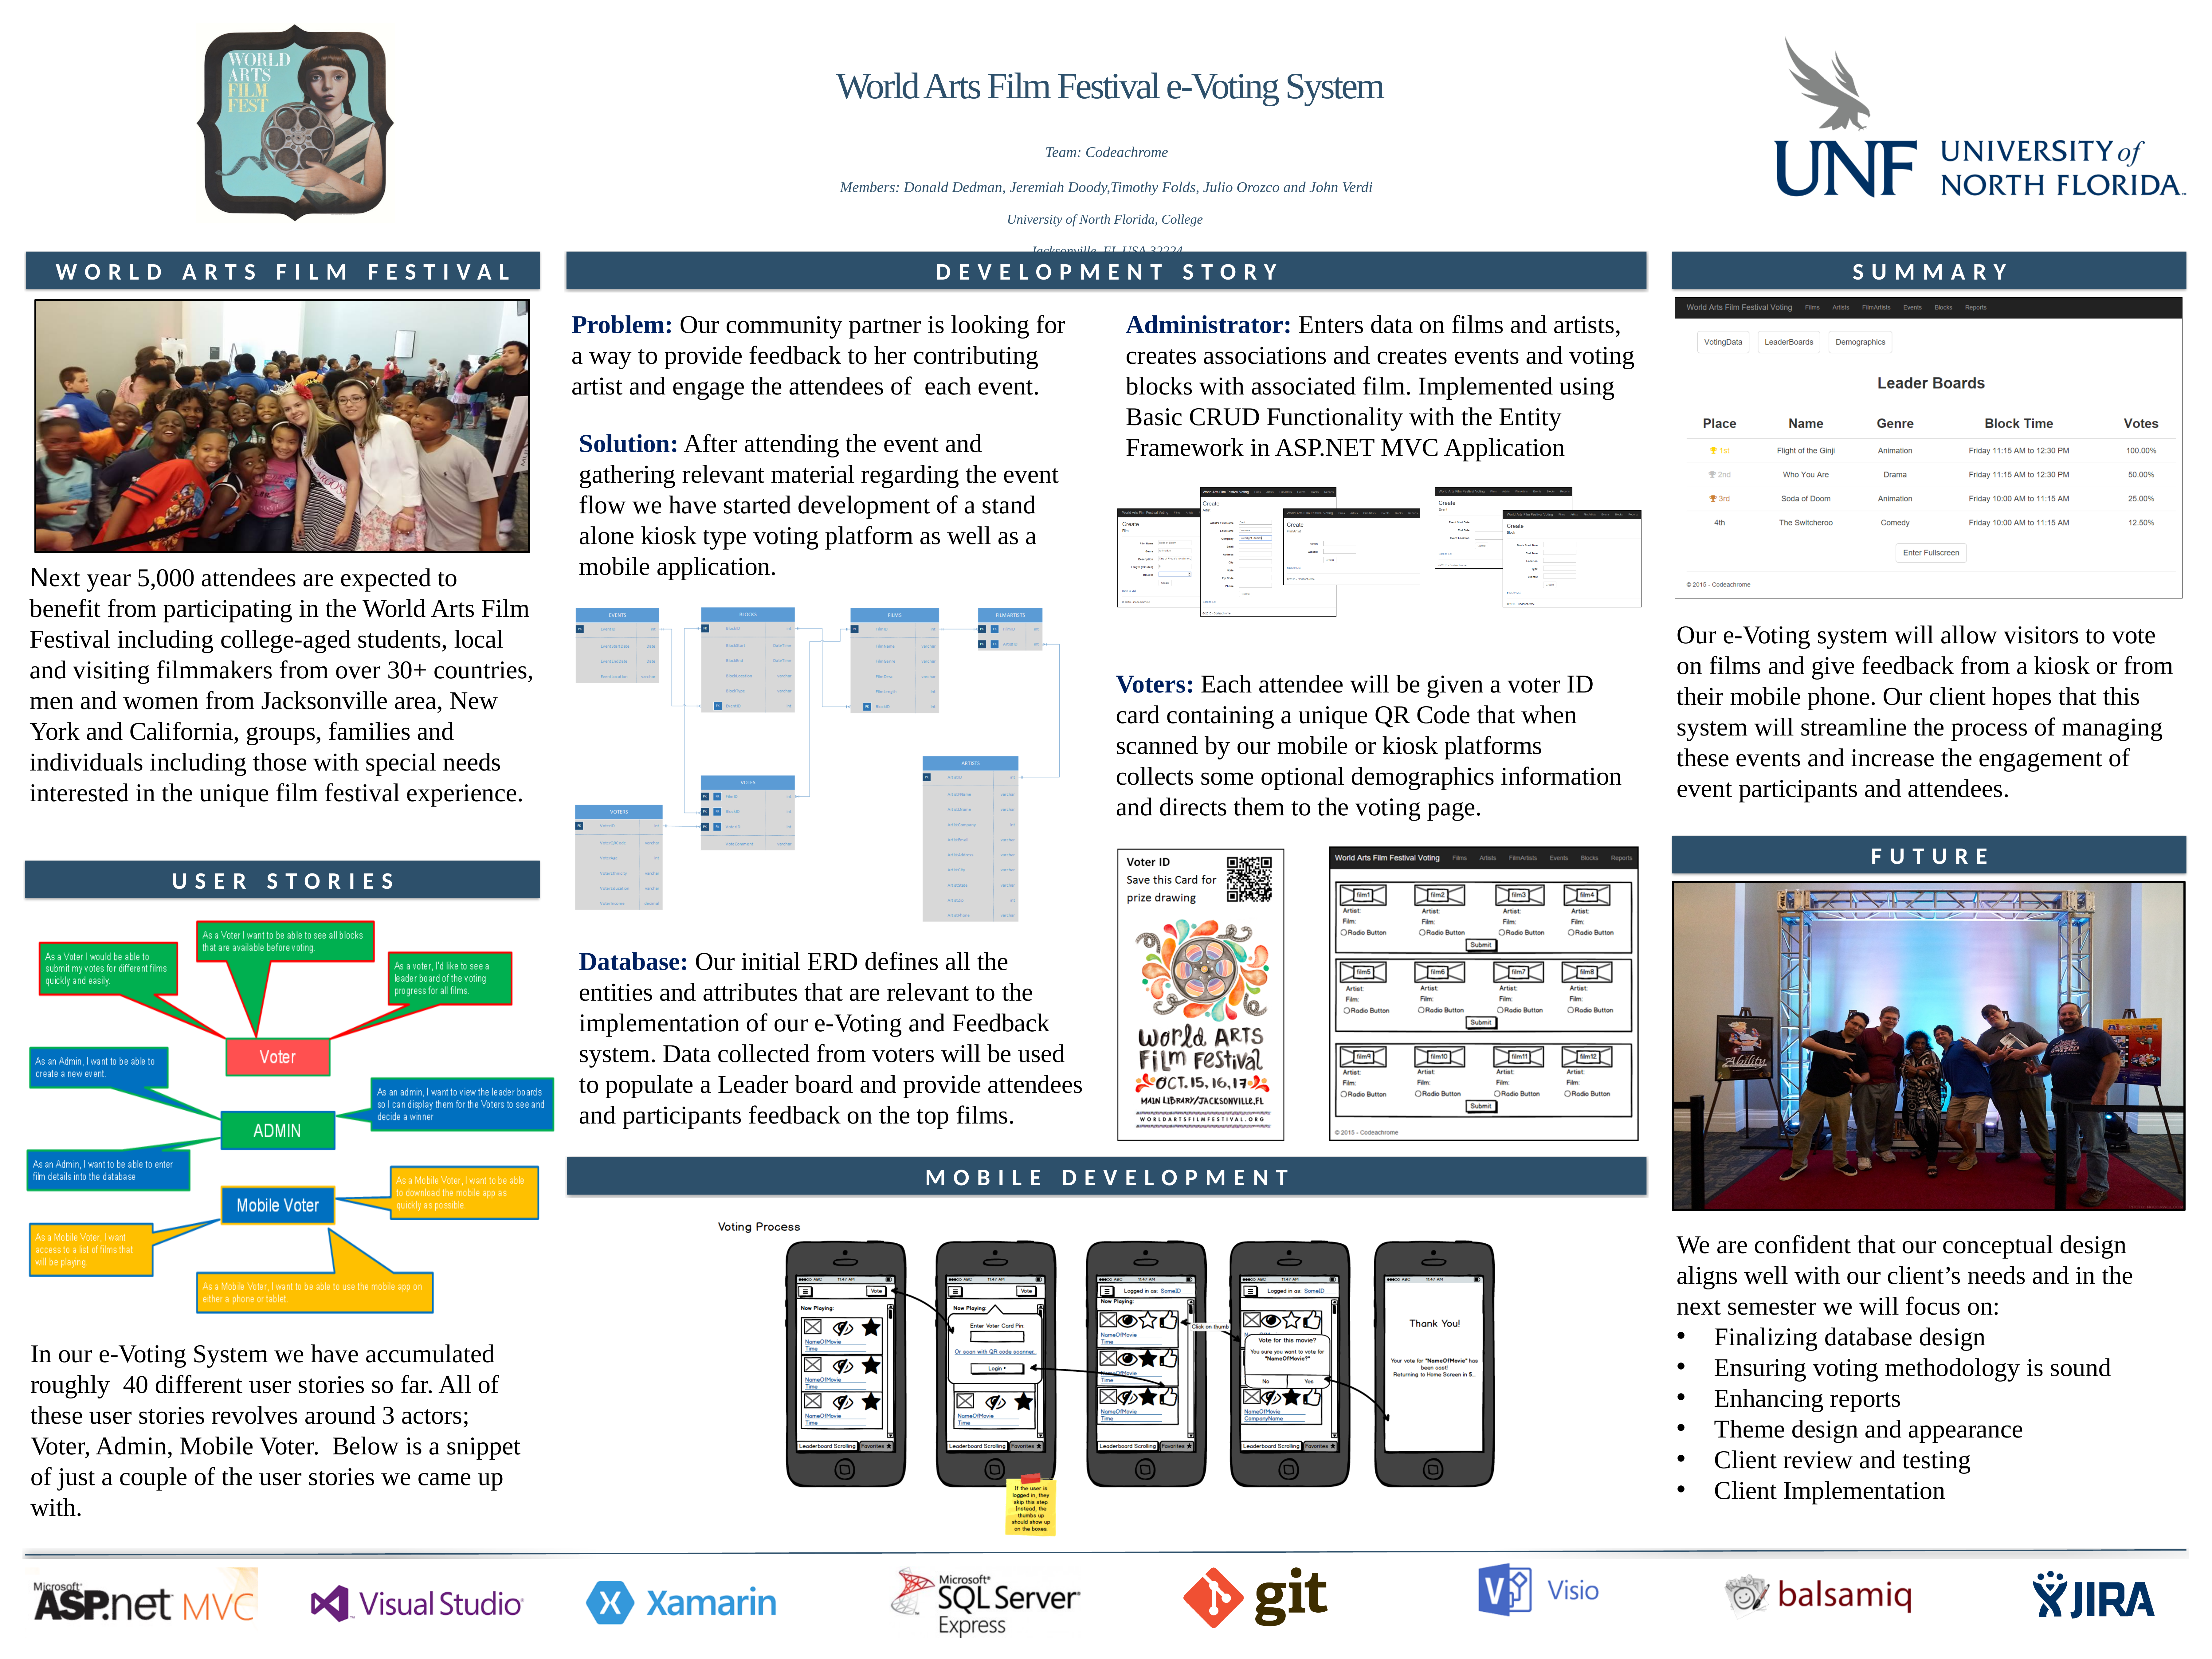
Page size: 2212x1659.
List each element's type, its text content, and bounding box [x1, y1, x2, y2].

picture [1183, 1567, 1328, 1628]
text_box Our e-Voting system will allow visitors to vote on films and give feedback from a kiosk or from their mobile phone. Our client hopes that this system will streamline the process of managing these events and increase the engagement of event participants and attendees. [1672, 616, 2187, 805]
picture [1773, 36, 2187, 198]
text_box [25, 1550, 2187, 1555]
picture [295, 1569, 540, 1638]
picture [36, 301, 528, 551]
picture [718, 1220, 1495, 1542]
picture [25, 1567, 258, 1638]
picture [889, 1566, 1081, 1638]
text_box In our e-Voting System we have accumulated roughly 40 different user stories so far. All of these user stories revolves around 3 actors; Voter, Admin, Mobile Voter. Below is a snippet of just a couple of the user stories we came up with. [26, 1334, 541, 1524]
picture [1673, 883, 2184, 1209]
picture [1675, 297, 2182, 598]
picture [575, 607, 1060, 922]
text_box Team: Codeachrome Members: Donald Dedman, Jeremiah Doody,Timothy Folds, Julio Orozco and John Verdi University of North Florida, College Jacksonville, FL USA 32224 [567, 123, 1647, 250]
text_box WORLD ARTS FILM FESTIVAL [26, 251, 540, 289]
text_box MOBILE DEVELOPMENT [567, 1157, 1647, 1195]
text_box SUMMARY [1672, 251, 2187, 289]
text_box We are confident that our conceptual design aligns well with our client’s needs and in the next semester we will focus on: Finalizing database design Ensuring voting methodology is sound Enhancing reports Theme design and appearance Client review and testing Client Implementation [1672, 1225, 2187, 1507]
picture [1724, 1561, 1912, 1632]
text_box Voters: Each attendee will be given a voter ID card containing a unique QR Code that when scanned by our mobile or kiosk platforms collects some optional demographics information and directs them to the voting page. [1111, 665, 1632, 823]
text_box Solution: After attending the event and gathering relevant material regarding the event flow we have started development of a stand alone kiosk type voting platform as well as a mobile application. [575, 424, 1089, 582]
picture [1118, 487, 1420, 617]
text_box FUTURE [1672, 836, 2187, 874]
text_box World Arts Film Festival e-Voting System [575, 31, 1647, 97]
picture [1327, 846, 1641, 1143]
text_box DEVELOPMENT STORY [566, 251, 1647, 289]
picture [1107, 842, 1294, 1145]
text_box Administrator: Enters data on films and artists, creates associations and creates events and voting blocks with associated film. Implemented using Basic CRUD Functionality with the Entity Framework in ASP.NET MVC Application [1121, 305, 1642, 464]
picture [2026, 1561, 2162, 1629]
text_box Database: Our initial ERD defines all the entities and attributes that are relevant to the implementation of our e-Voting and Feedback system. Data collected from voters will be used to populate a Leader board and provide attendees and participants feedback on the top films. [575, 942, 1089, 1131]
picture [566, 1555, 797, 1651]
text_box USER STORIES [25, 861, 540, 898]
picture [25, 919, 556, 1316]
text_box Next year 5,000 attendees are expected to benefit from participating in the World Arts Film Festival including college-aged students, local and visiting filmmakers from over 30+ countries, men and women from Jacksonville area, New York and California, groups, families and individuals including those with special needs interested in the unique film festival experience. [25, 558, 539, 809]
picture [196, 23, 395, 223]
picture [1465, 1555, 1611, 1630]
picture [1435, 487, 1641, 607]
text_box Problem: Our community partner is looking for a way to provide feedback to her contributing artist and engage the attendees of each event. [567, 305, 1082, 402]
